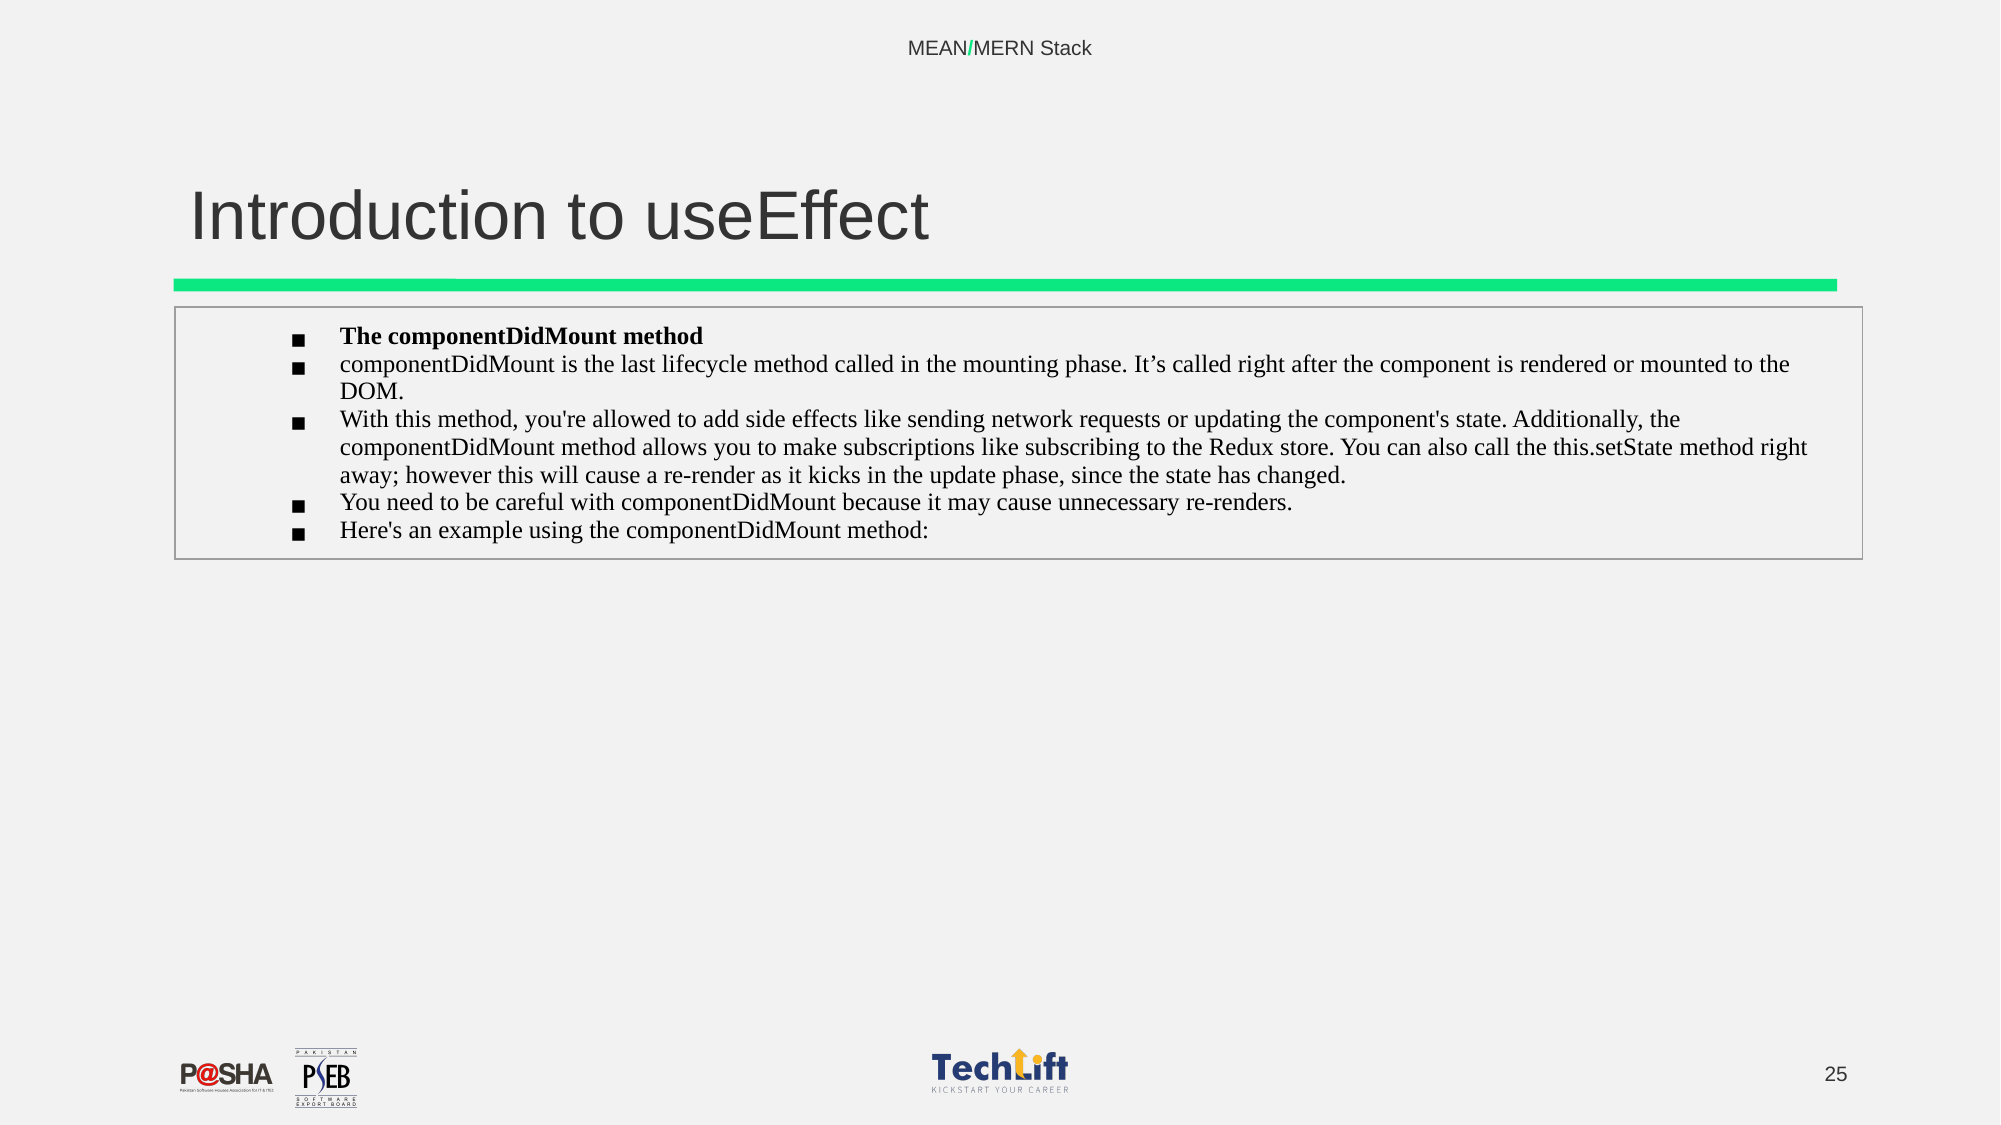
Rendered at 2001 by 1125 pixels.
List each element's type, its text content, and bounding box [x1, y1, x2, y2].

picture [932, 1048, 1068, 1093]
footer MEAN/MERN Stack [662, 17, 1338, 77]
slide_number ‹#› [1412, 1042, 1863, 1103]
picture [295, 1048, 357, 1108]
picture [180, 1063, 274, 1093]
title Introduction to useEffect [174, 159, 1825, 262]
table_header The componentDidMount method componentDidMount is the last lifecycle method called in the mounting phase. It’s called right after the component is rendered or mounted to the DOM. With this method, you're allowed to add side effects like sending network requests or updating the component's state. Additionally, the componentDidMount method allows you to make subscriptions like subscribing to the Redux store. You can also call the this.setState method right away; however this will cause a re-render as it kicks in the update phase, since the state has changed. You need to be careful with componentDidMount because it may cause unnecessary re-renders. Here's an example using the componentDidMount method: [176, 308, 1862, 558]
